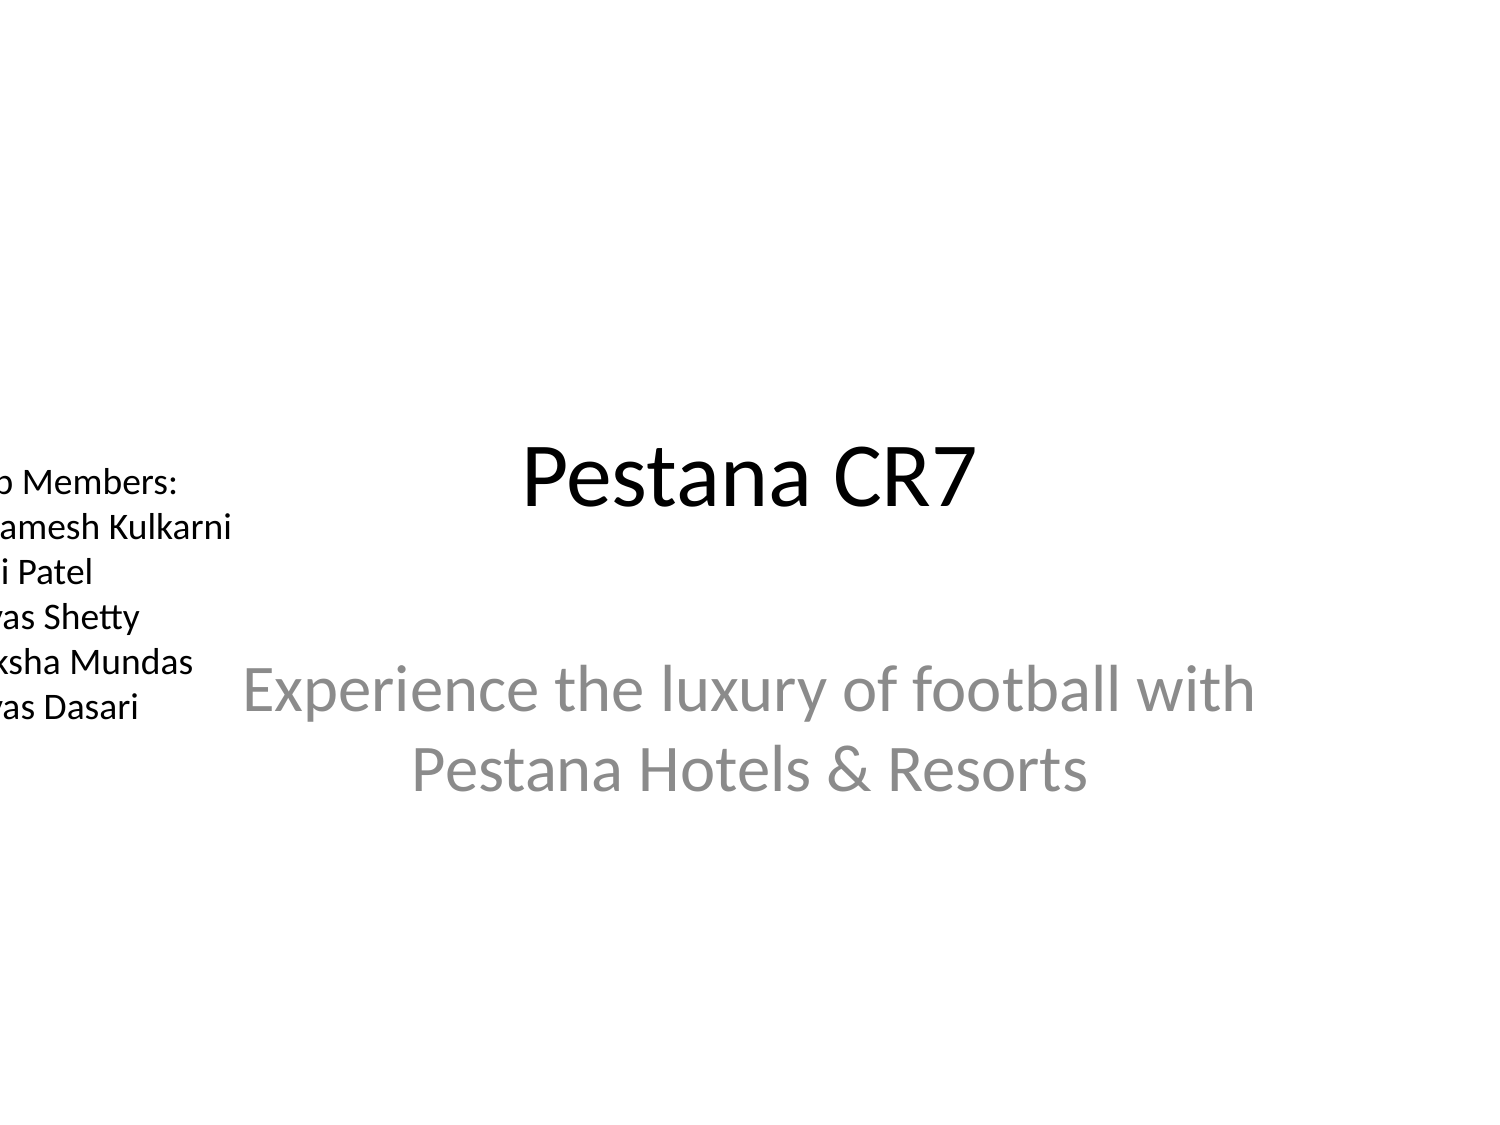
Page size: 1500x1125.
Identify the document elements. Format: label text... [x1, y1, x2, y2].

title Pestana CR7 [112, 349, 1388, 591]
subtitle Experience the luxury of football with Pestana Hotels & Resorts [225, 637, 1275, 925]
text_box Group Members: Prathamesh Kulkarni Ojasvi Patel Shreyas Shetty Samiksha Mundas Shreyas Dasari [0, 449, 247, 735]
